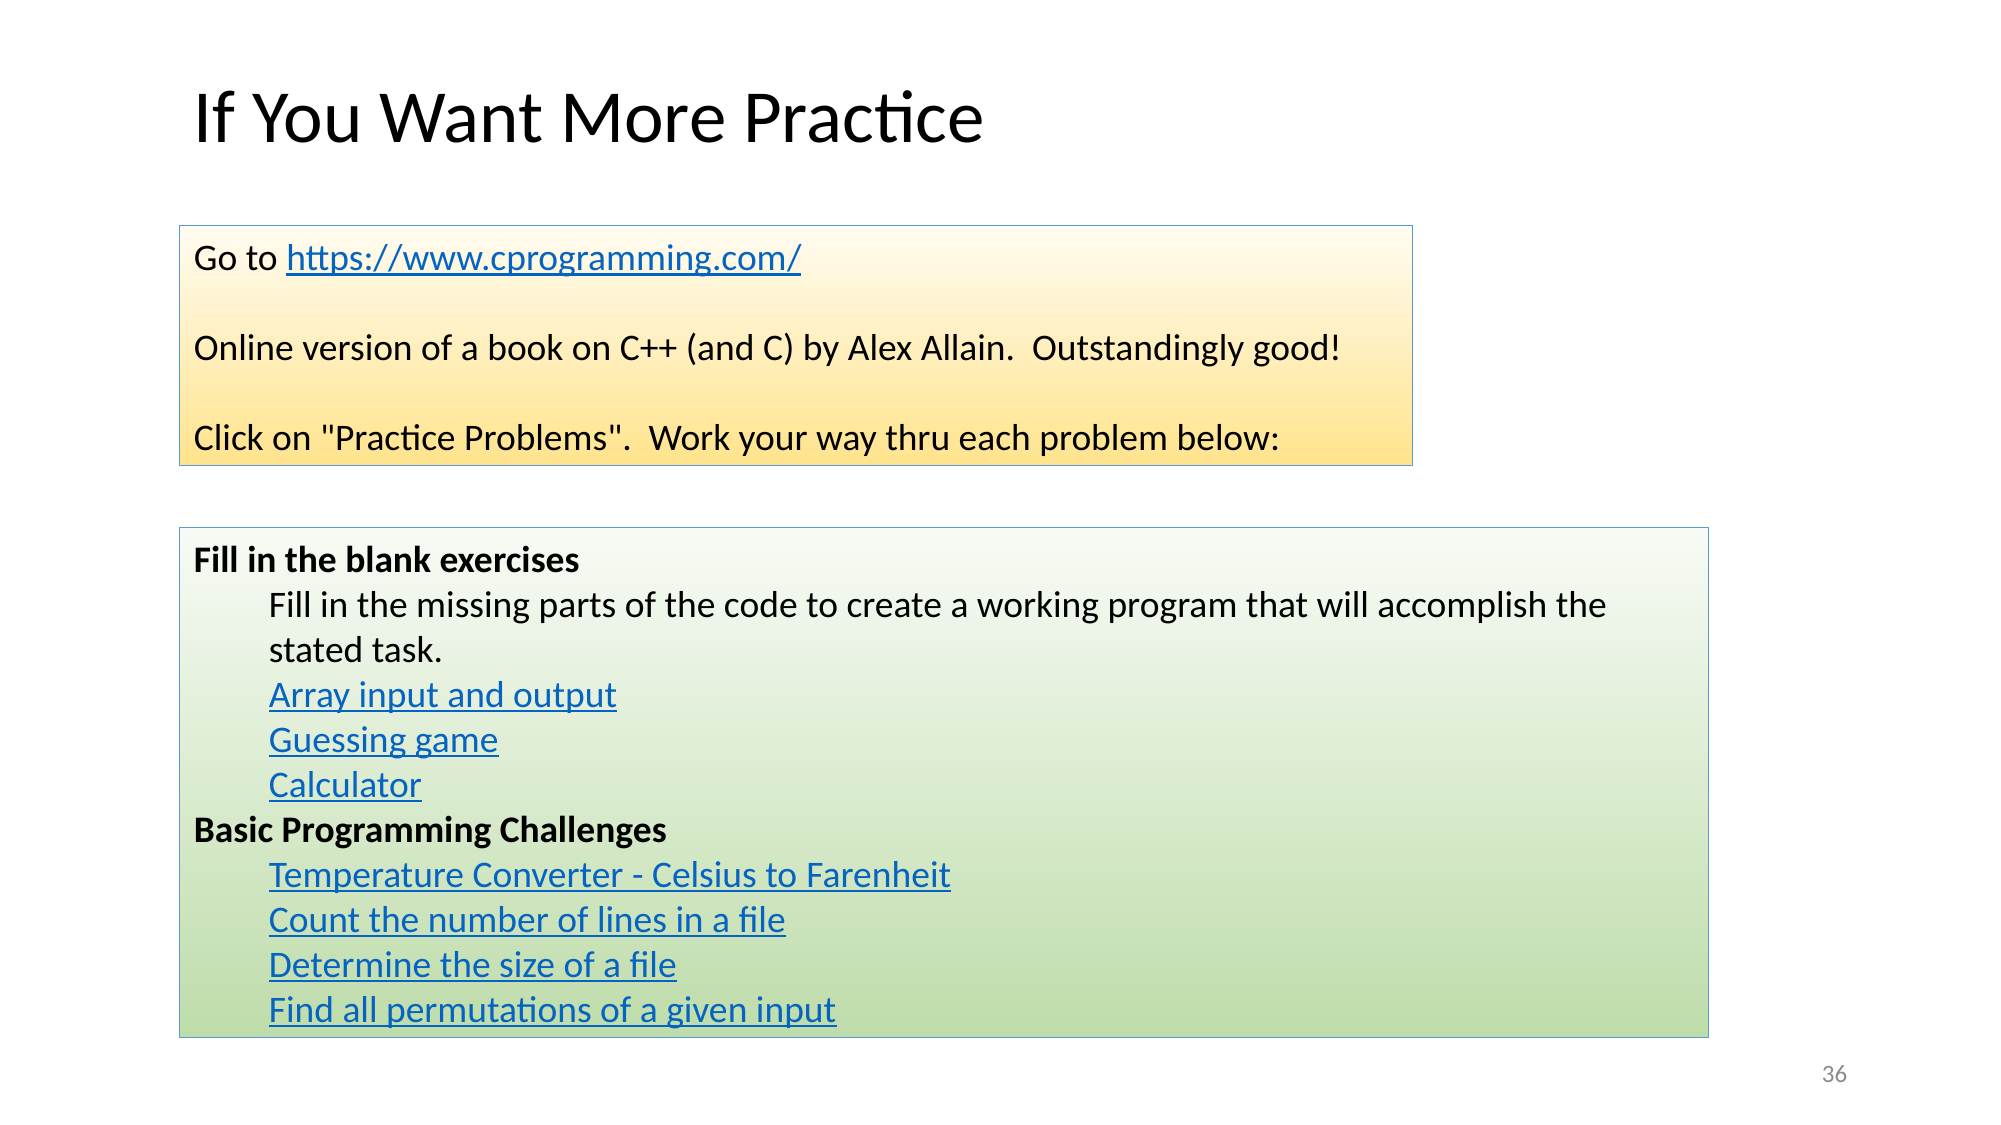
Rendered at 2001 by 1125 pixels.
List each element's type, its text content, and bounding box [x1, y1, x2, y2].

slide_number 36 [1412, 1042, 1863, 1103]
text_box Go to https://www.cprogramming.com/ Online version of a book on C++ (and C) by Alex Allain. Outstandingly good! Click on "Practice Problems". Work your way thru each problem below: [179, 225, 1413, 466]
text_box Fill in the blank exercises Fill in the missing parts of the code to create a working program that will accomplish the stated task. Array input and output Guessing game Calculator Basic Programming Challenges Temperature Converter - Celsius to Farenheit Count the number of lines in a file Determine the size of a file Find all permutations of a given input [179, 527, 1709, 1038]
text_box If You Want More Practice [179, 60, 1678, 166]
